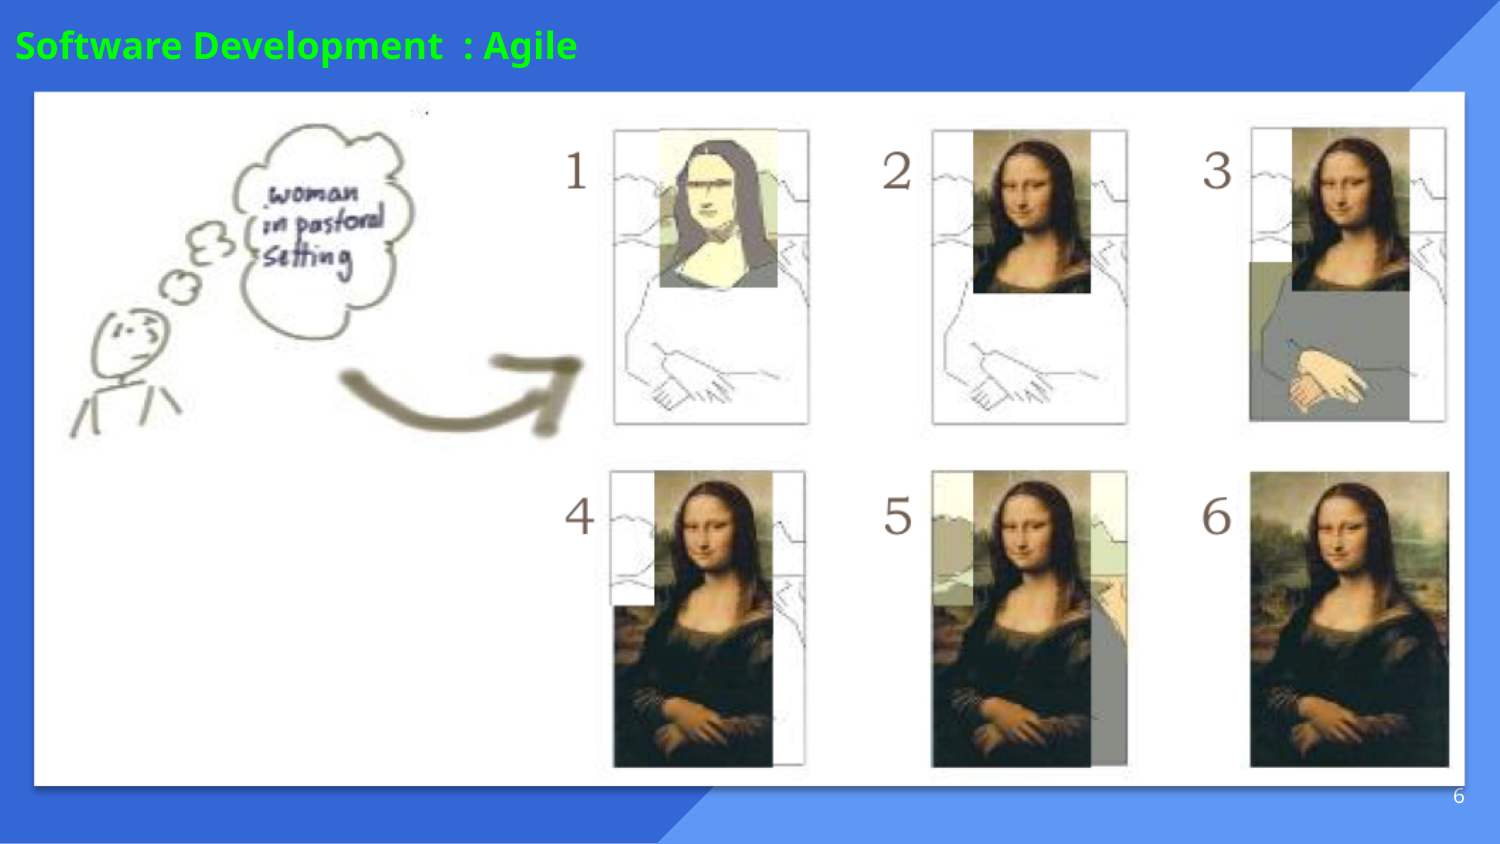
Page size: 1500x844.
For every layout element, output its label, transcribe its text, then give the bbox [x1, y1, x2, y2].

picture [24, 87, 1476, 802]
slide_number ‹#› [1389, 764, 1480, 830]
text_box Software Development : Agile [0, 0, 1401, 89]
